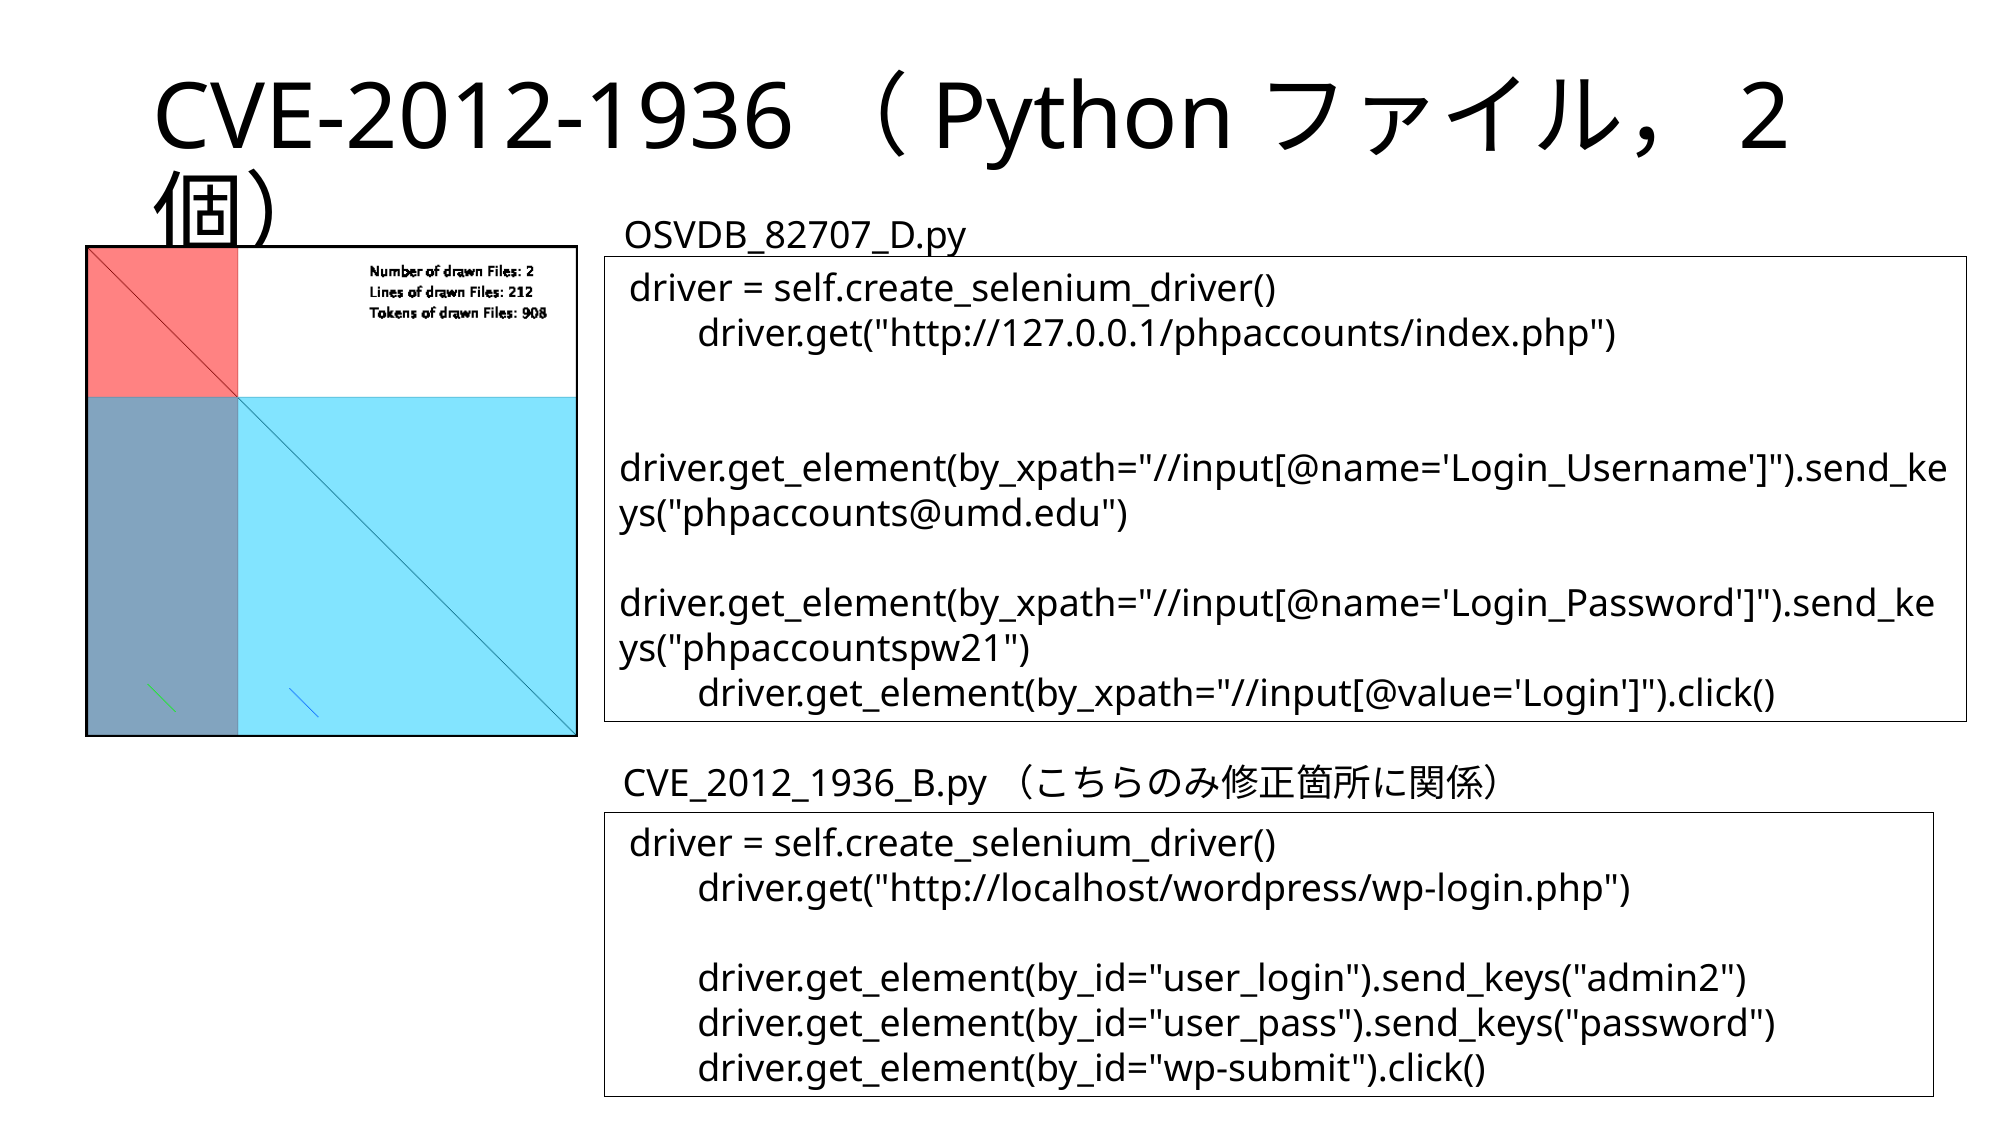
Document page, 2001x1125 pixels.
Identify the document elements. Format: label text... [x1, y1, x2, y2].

text_box OSVDB_82707_D.py [608, 203, 982, 264]
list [85, 245, 578, 737]
text_box CVE_2012_1936_B.py（こちらのみ修正箇所に関係） [607, 751, 1537, 812]
text_box driver = self.create_selenium_driver() driver.get("http://127.0.0.1/phpaccounts/index.php") driver.get_element(by_xpath="//input[@name='Login_Username']").send_keys("phpaccounts@umd.edu") driver.get_element(by_xpath="//input[@name='Login_Password']").send_keys("phpaccountspw21") driver.get_element(by_xpath="//input[@value='Login']").click() [604, 256, 1967, 722]
title CVE-2012-1936（Pythonファイル，2個） [137, 59, 1863, 278]
text_box driver = self.create_selenium_driver() driver.get("http://localhost/wordpress/wp-login.php") driver.get_element(by_id="user_login").send_keys("admin2") driver.get_element(by_id="user_pass").send_keys("password") driver.get_element(by_id="wp-submit").click() [604, 812, 1934, 1097]
